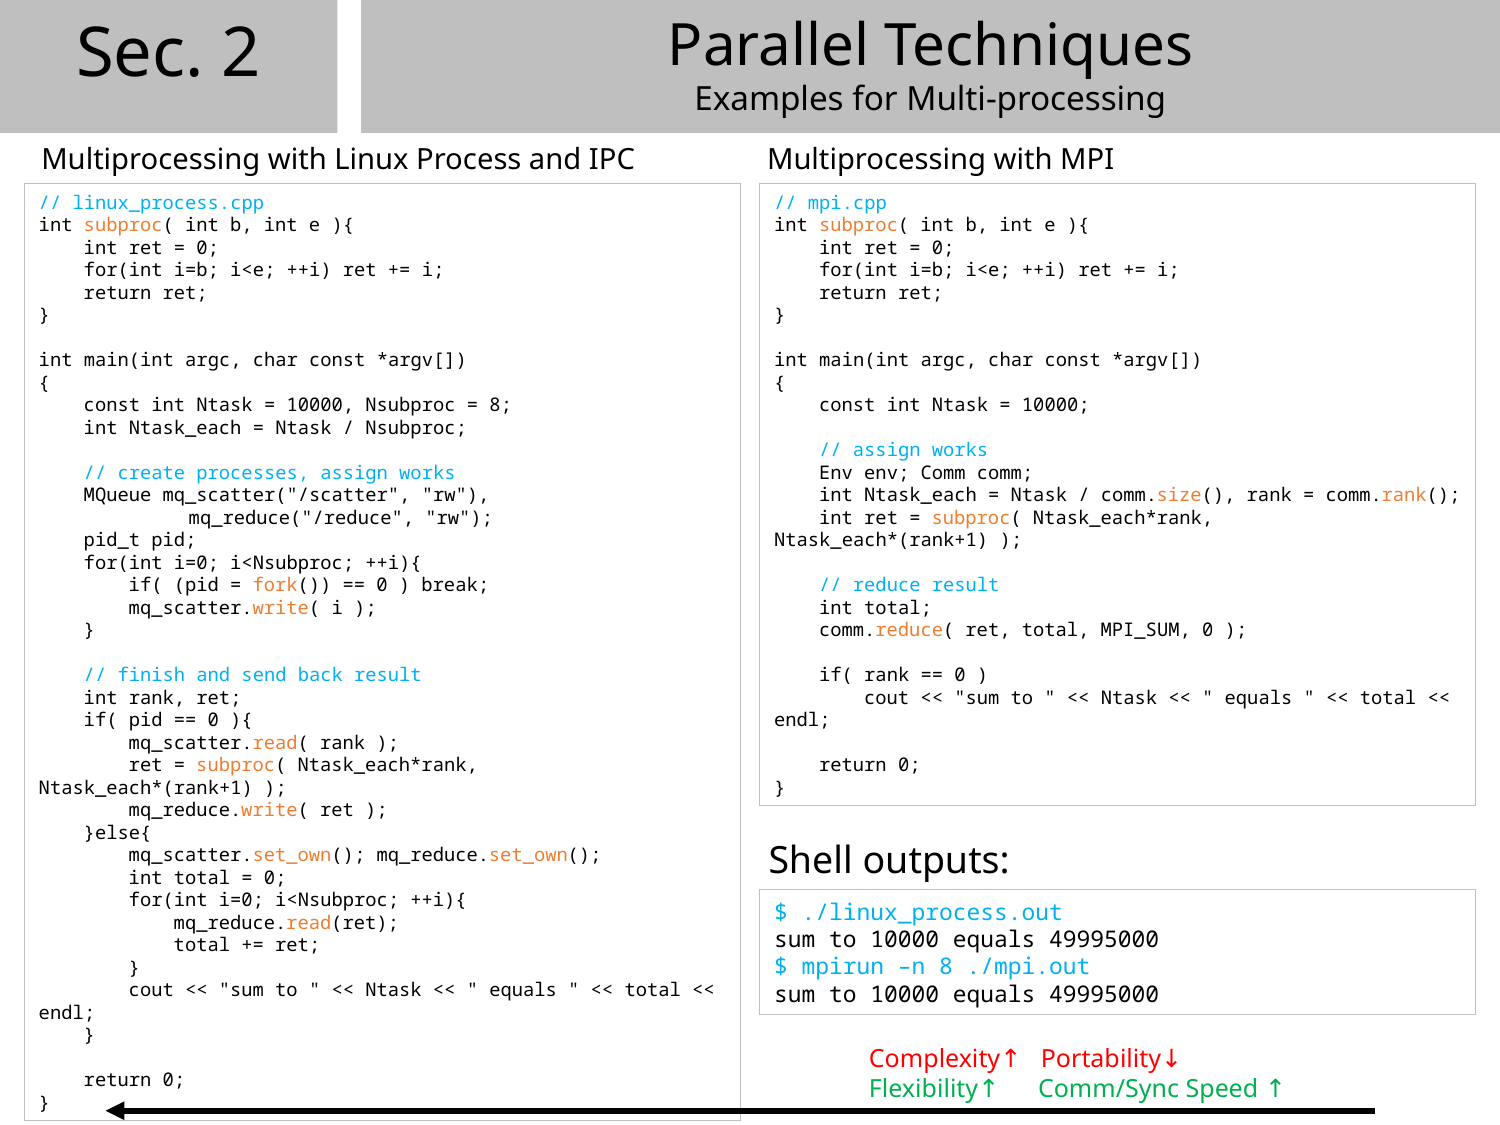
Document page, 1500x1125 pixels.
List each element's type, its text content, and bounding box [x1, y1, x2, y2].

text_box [746, 132, 1476, 767]
text_box Parallel Techniques Examples for Multi-processing [361, 0, 1500, 133]
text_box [749, 829, 1476, 1016]
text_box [18, 132, 741, 1085]
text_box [105, 1034, 1376, 1111]
text_box Sec. 2 [0, 0, 338, 133]
